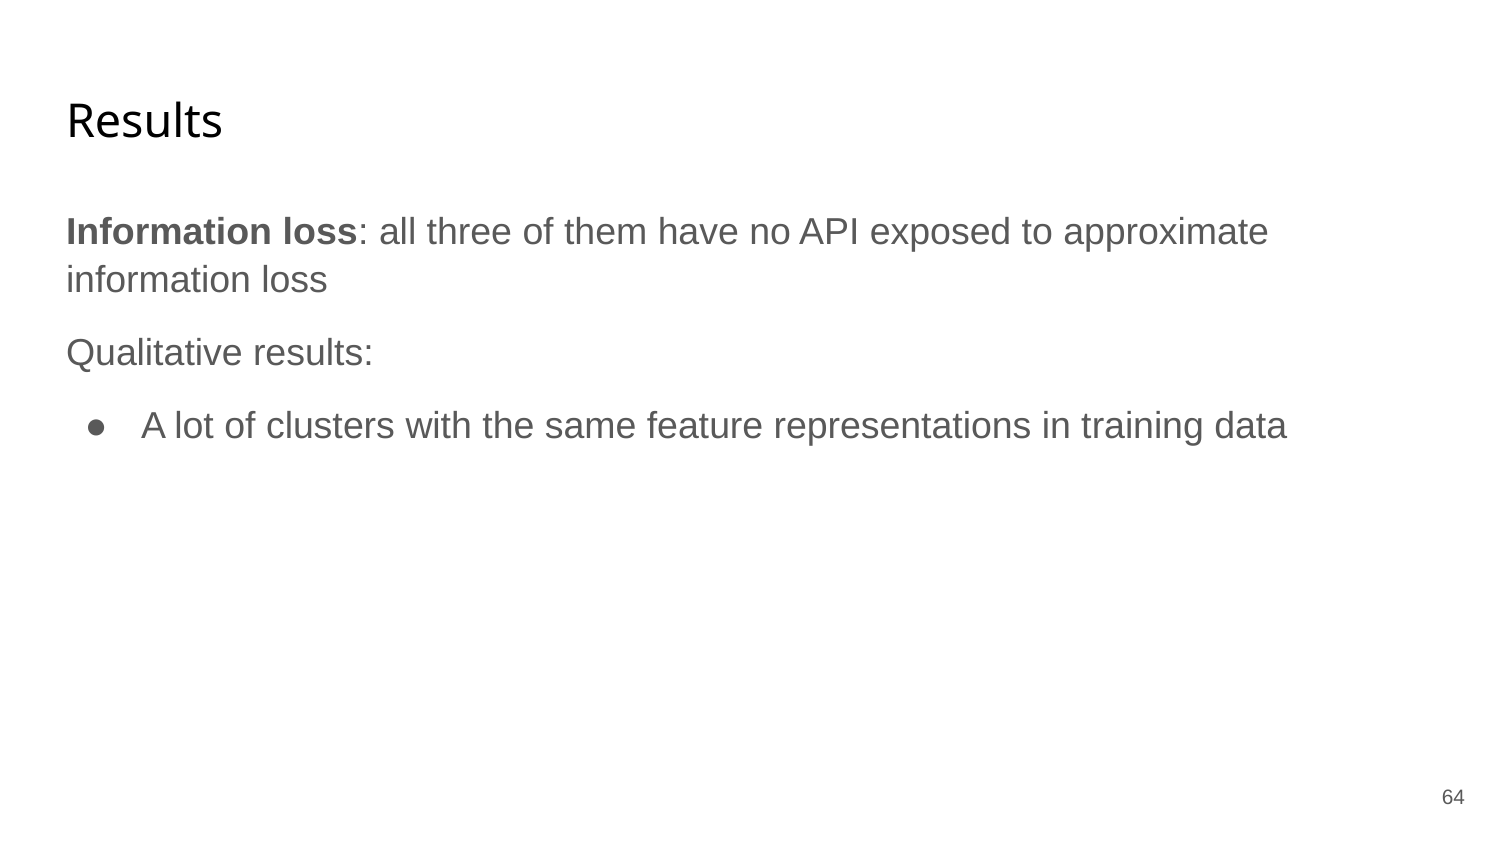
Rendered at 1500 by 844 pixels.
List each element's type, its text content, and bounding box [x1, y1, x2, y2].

slide_number ‹#› [1389, 764, 1480, 830]
title Results [51, 72, 1449, 167]
list Information loss: all three of them have no API exposed to approximate information loss Qualitative results: A lot of clusters with the same feature representations in training data [51, 189, 1449, 750]
